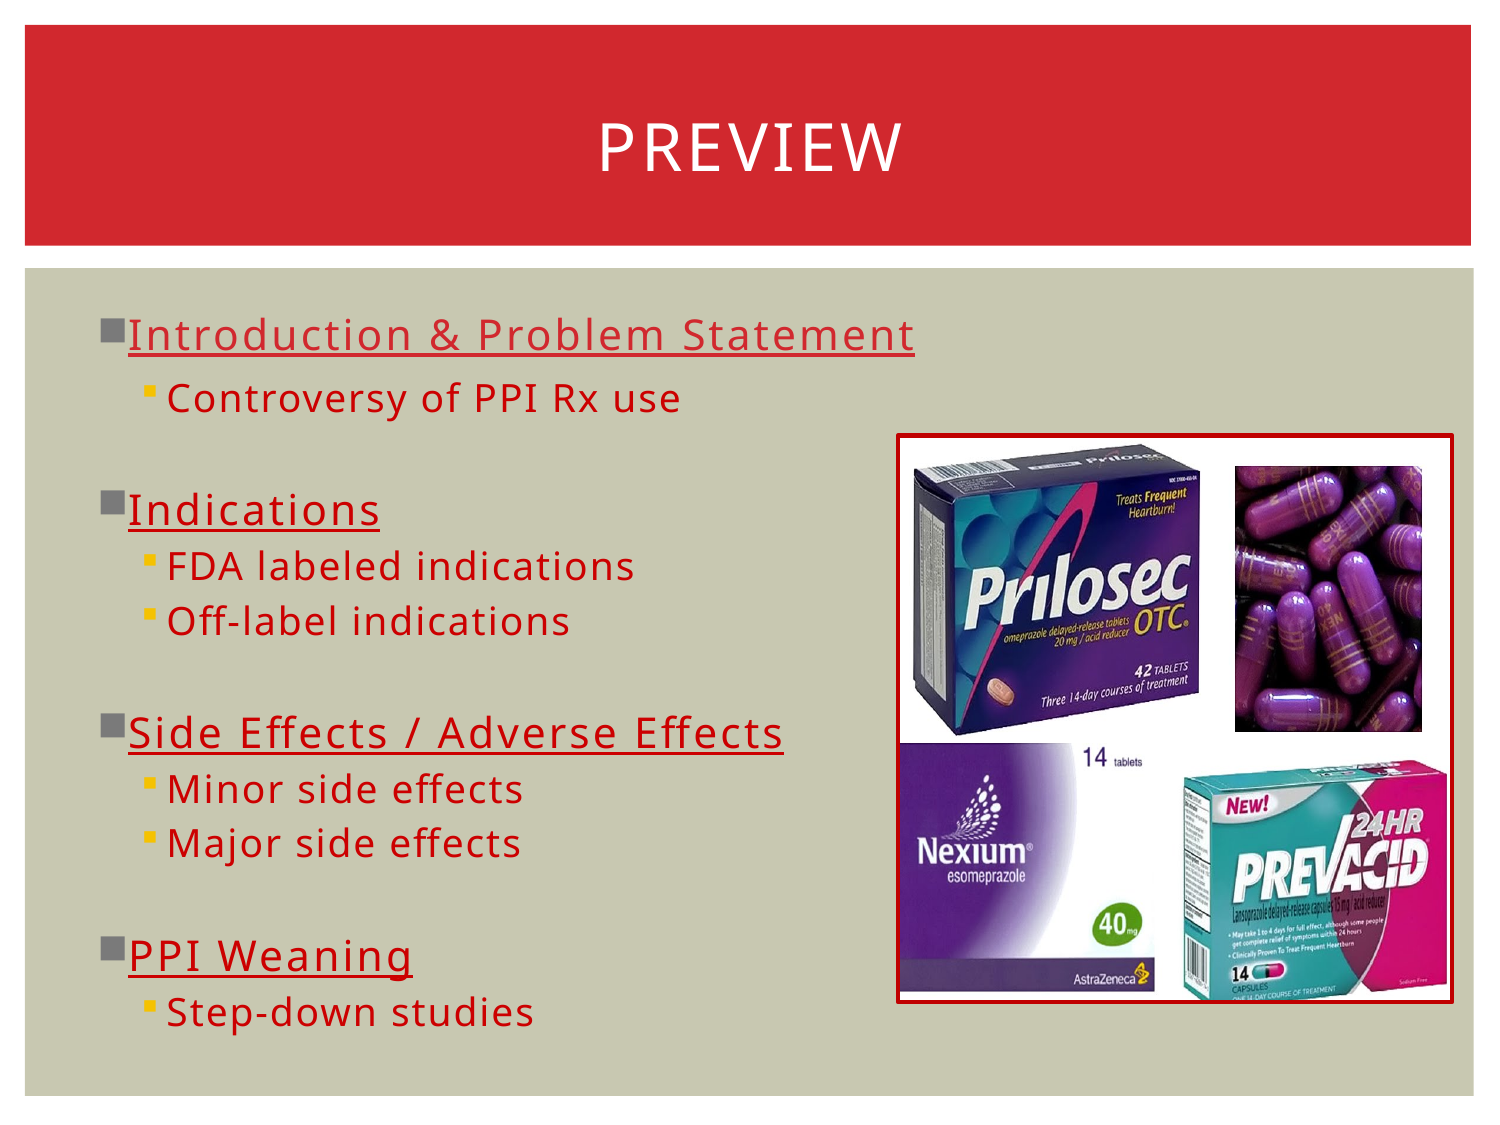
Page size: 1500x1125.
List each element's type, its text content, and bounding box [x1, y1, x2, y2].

list Introduction & Problem Statement Controversy of PPI Rx use Indications FDA labeled indications Off-label indications Side Effects / Adverse Effects Minor side effects Major side effects PPI Weaning Step-down studies [75, 299, 1463, 1050]
picture [899, 437, 1451, 1001]
title PREVIEW [62, 58, 1438, 232]
